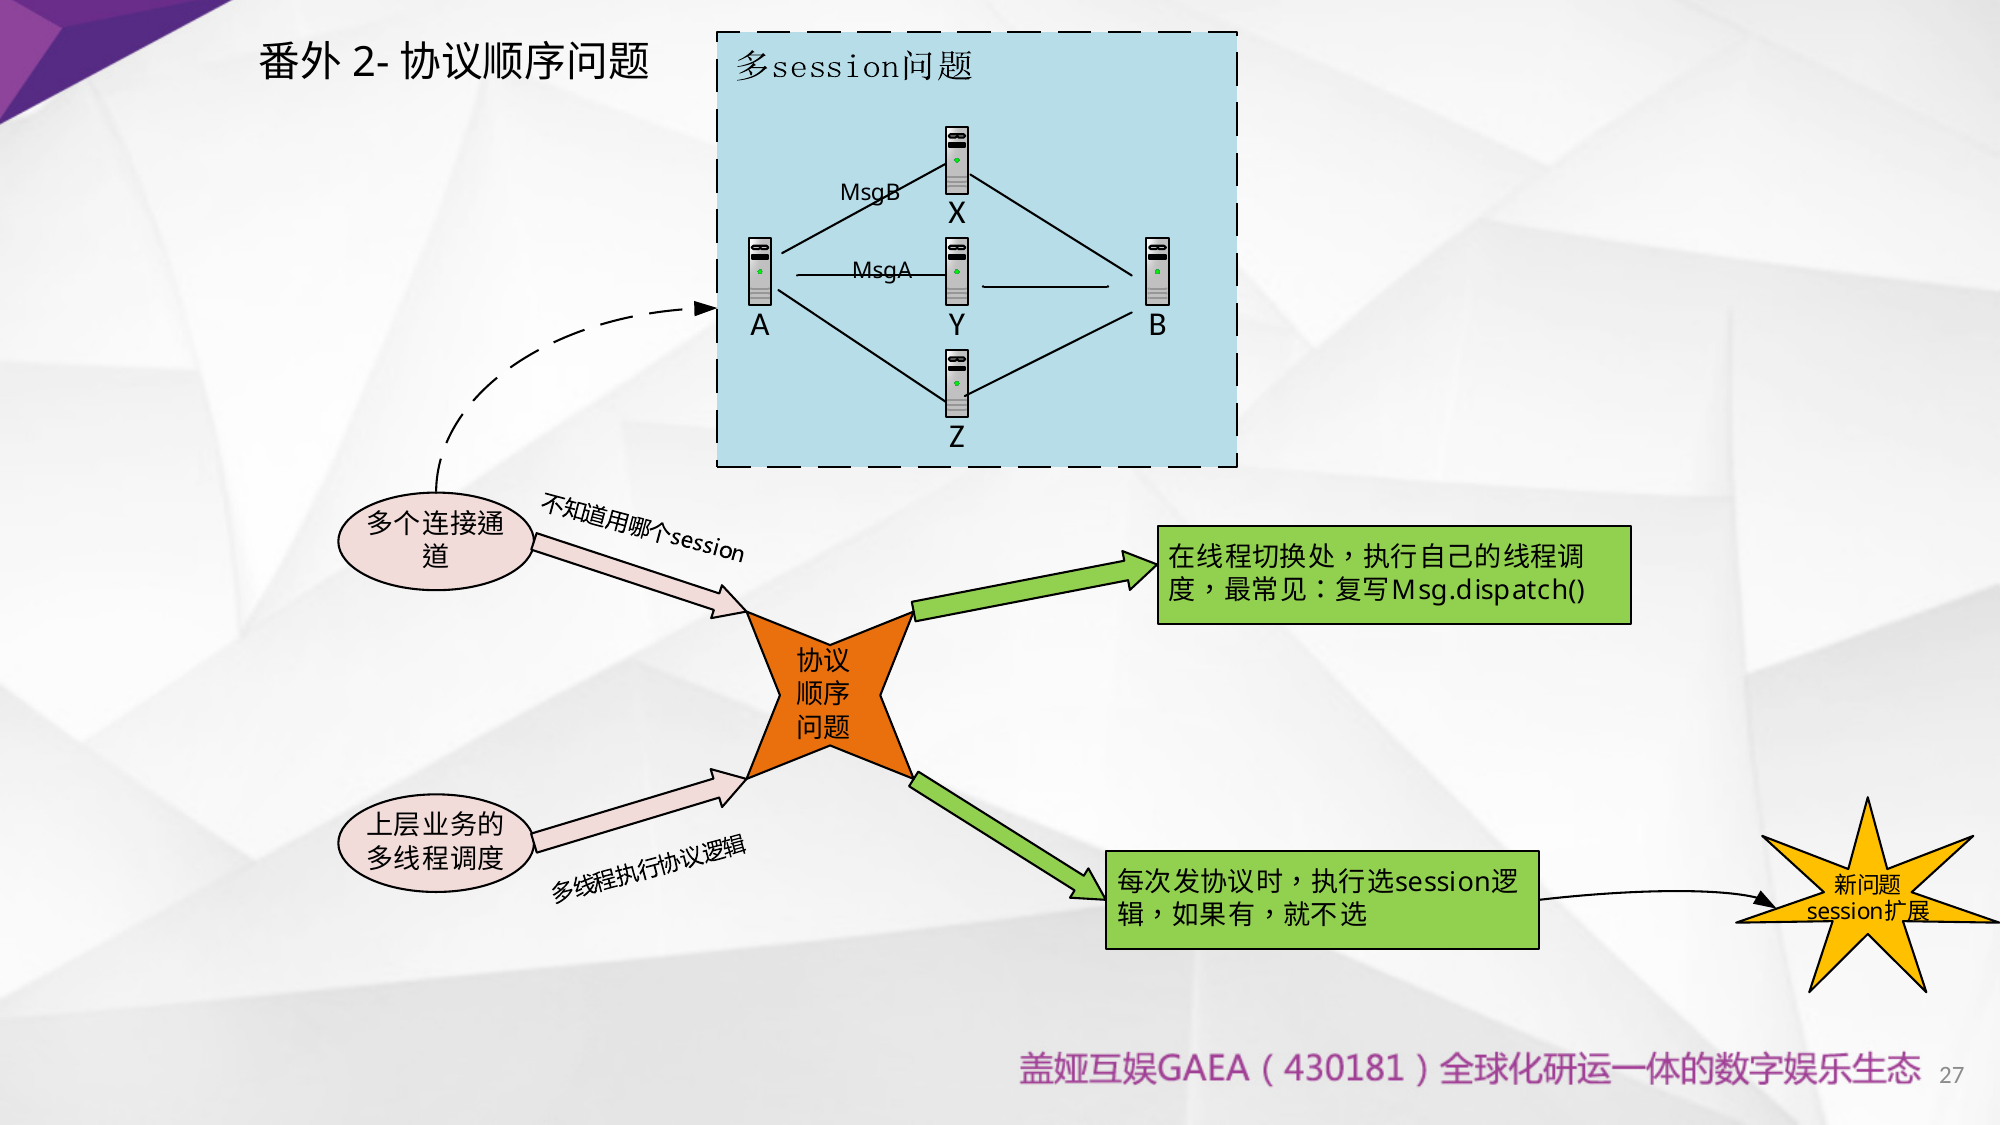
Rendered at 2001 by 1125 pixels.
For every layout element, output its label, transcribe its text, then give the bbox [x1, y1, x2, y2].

picture [0, 0, 2000, 1125]
slide_number 27 [1529, 1043, 1980, 1104]
text_box 番外2-协议顺序问题 [243, 27, 334, 93]
